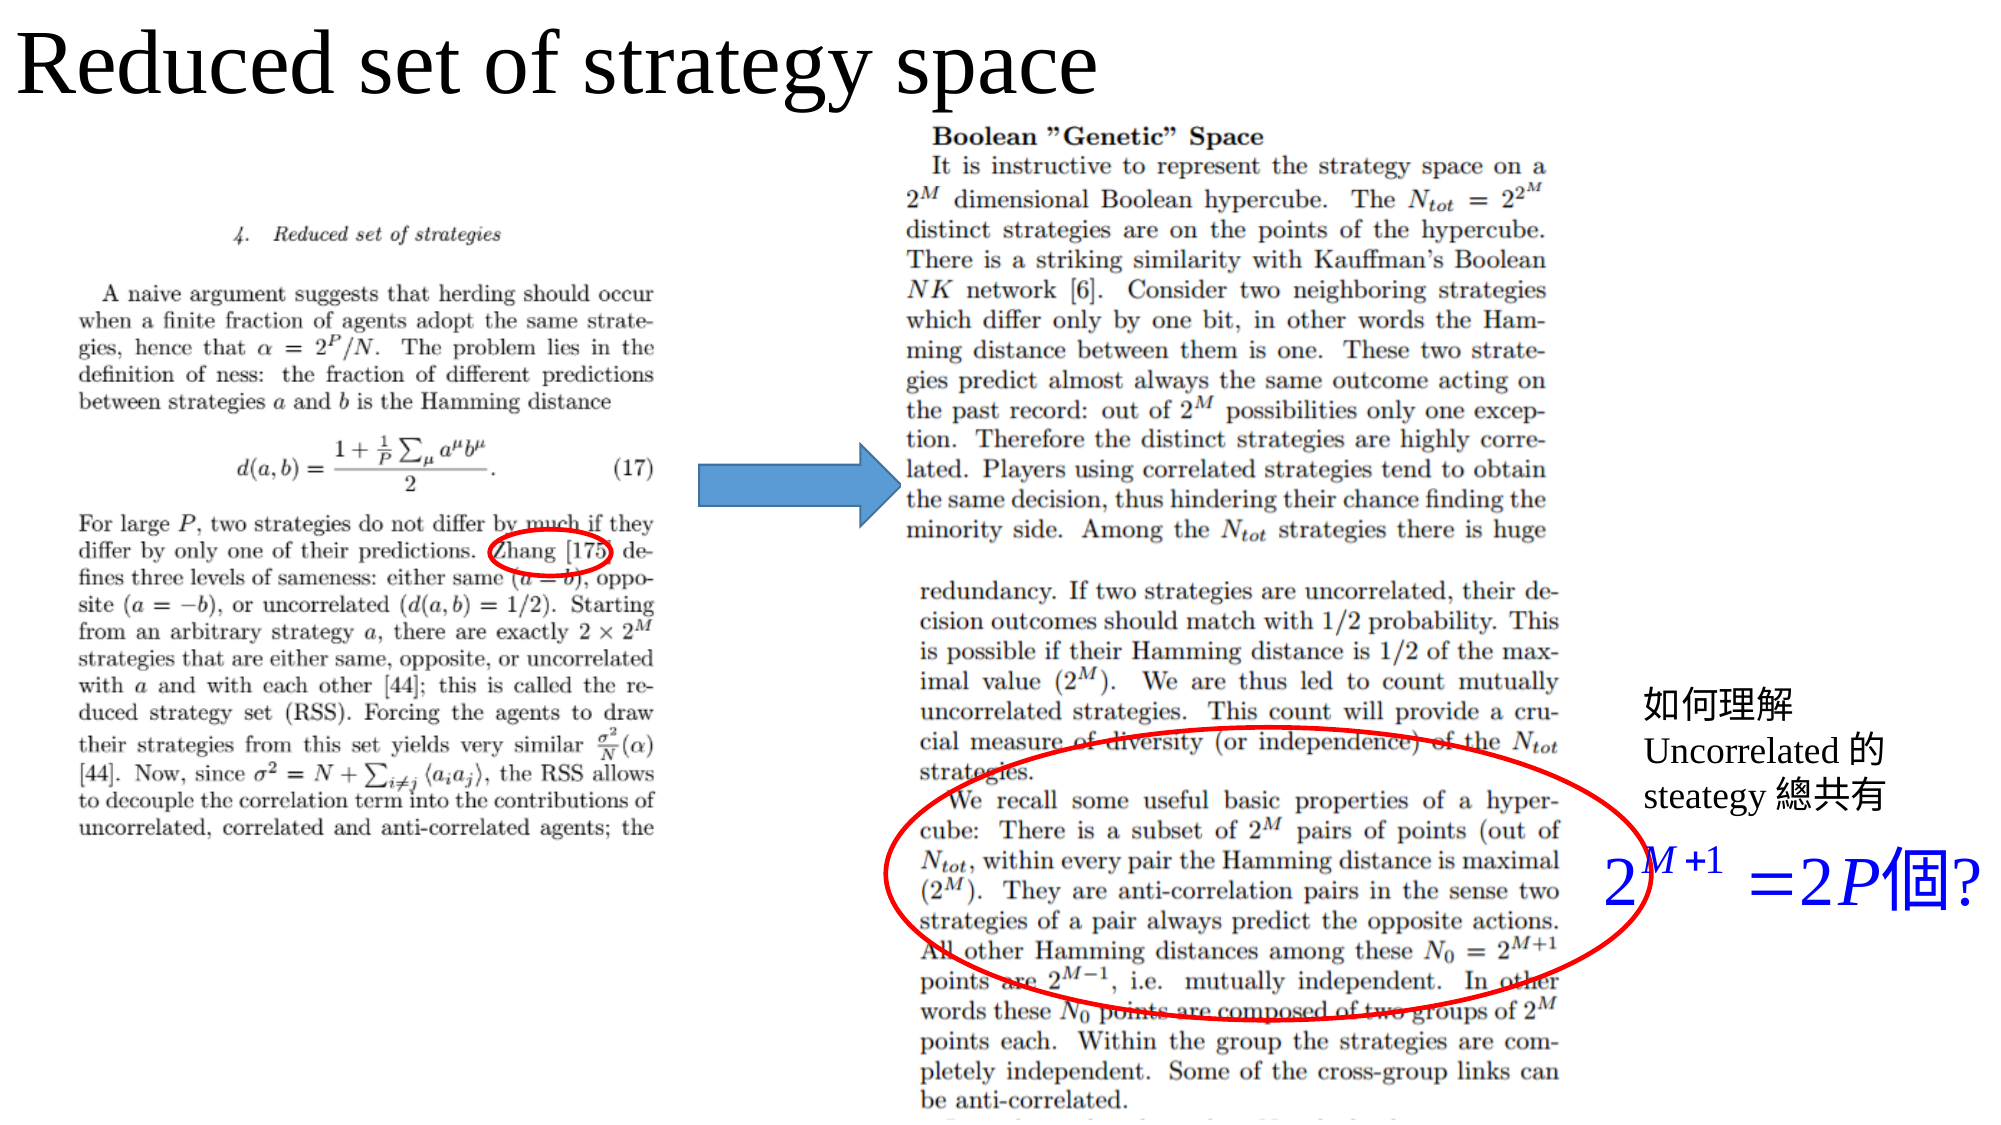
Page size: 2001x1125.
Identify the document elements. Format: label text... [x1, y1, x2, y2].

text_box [1593, 829, 1997, 929]
picture [896, 121, 1580, 1120]
text_box [1580, 787, 1635, 961]
text_box [884, 838, 896, 910]
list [21, 172, 684, 871]
title Reduced set of strategy space [0, 0, 1725, 173]
text_box 如何理解 Uncorrelated的steategy總共有 [1628, 673, 1962, 824]
text_box [698, 441, 901, 529]
